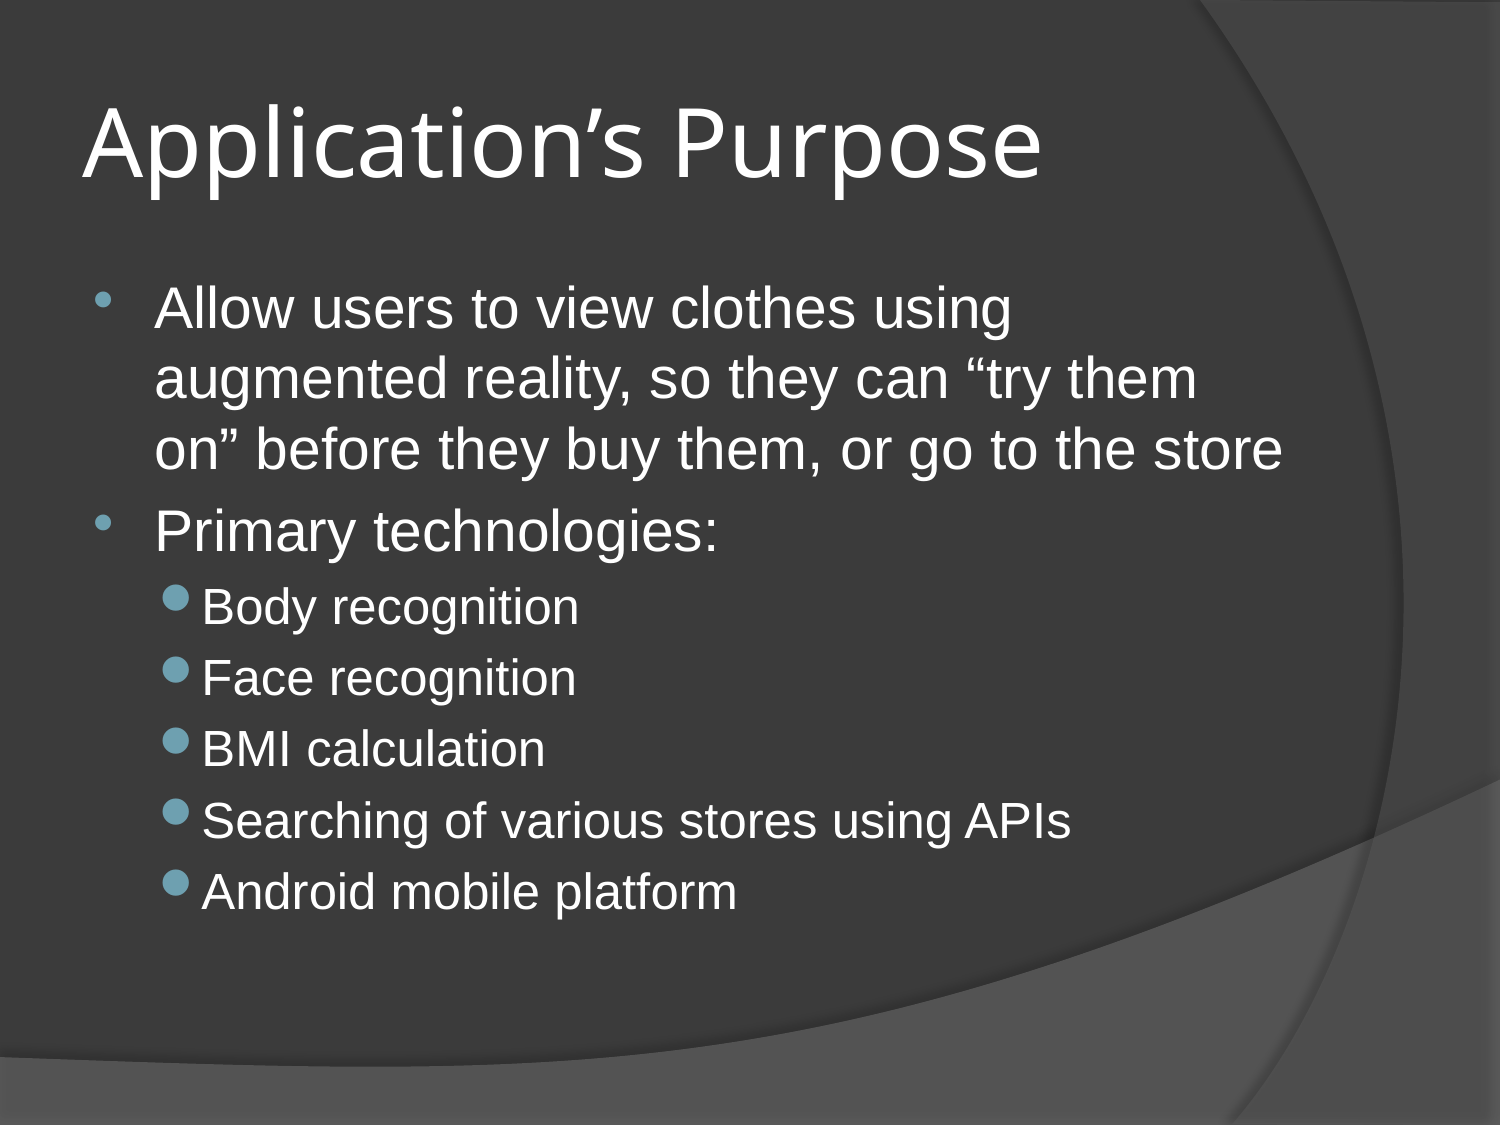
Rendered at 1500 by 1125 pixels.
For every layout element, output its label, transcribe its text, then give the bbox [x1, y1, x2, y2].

title Application’s Purpose [75, 45, 1300, 233]
list Allow users to view clothes using augmented reality, so they can “try them on” before they buy them, or go to the store Primary technologies: Body recognition Face recognition BMI calculation Searching of various stores using APIs Android mobile platform [75, 262, 1300, 1005]
